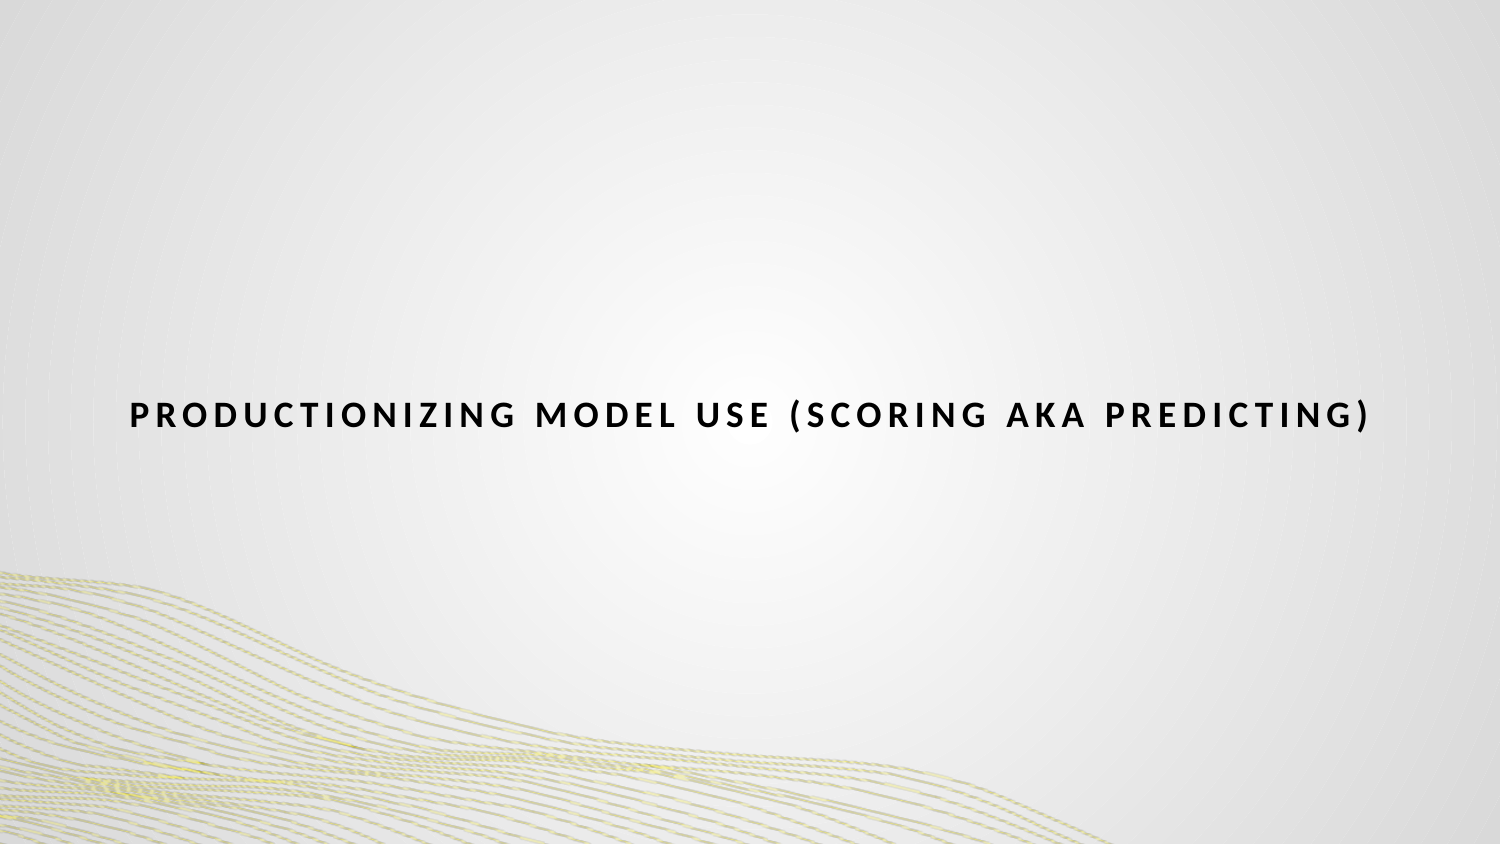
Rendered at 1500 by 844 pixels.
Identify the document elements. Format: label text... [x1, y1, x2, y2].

picture [0, 523, 1224, 844]
title PRODUCTIONIZING MODEL USE (SCORING AKA PREDICTING) [112, 369, 1388, 457]
